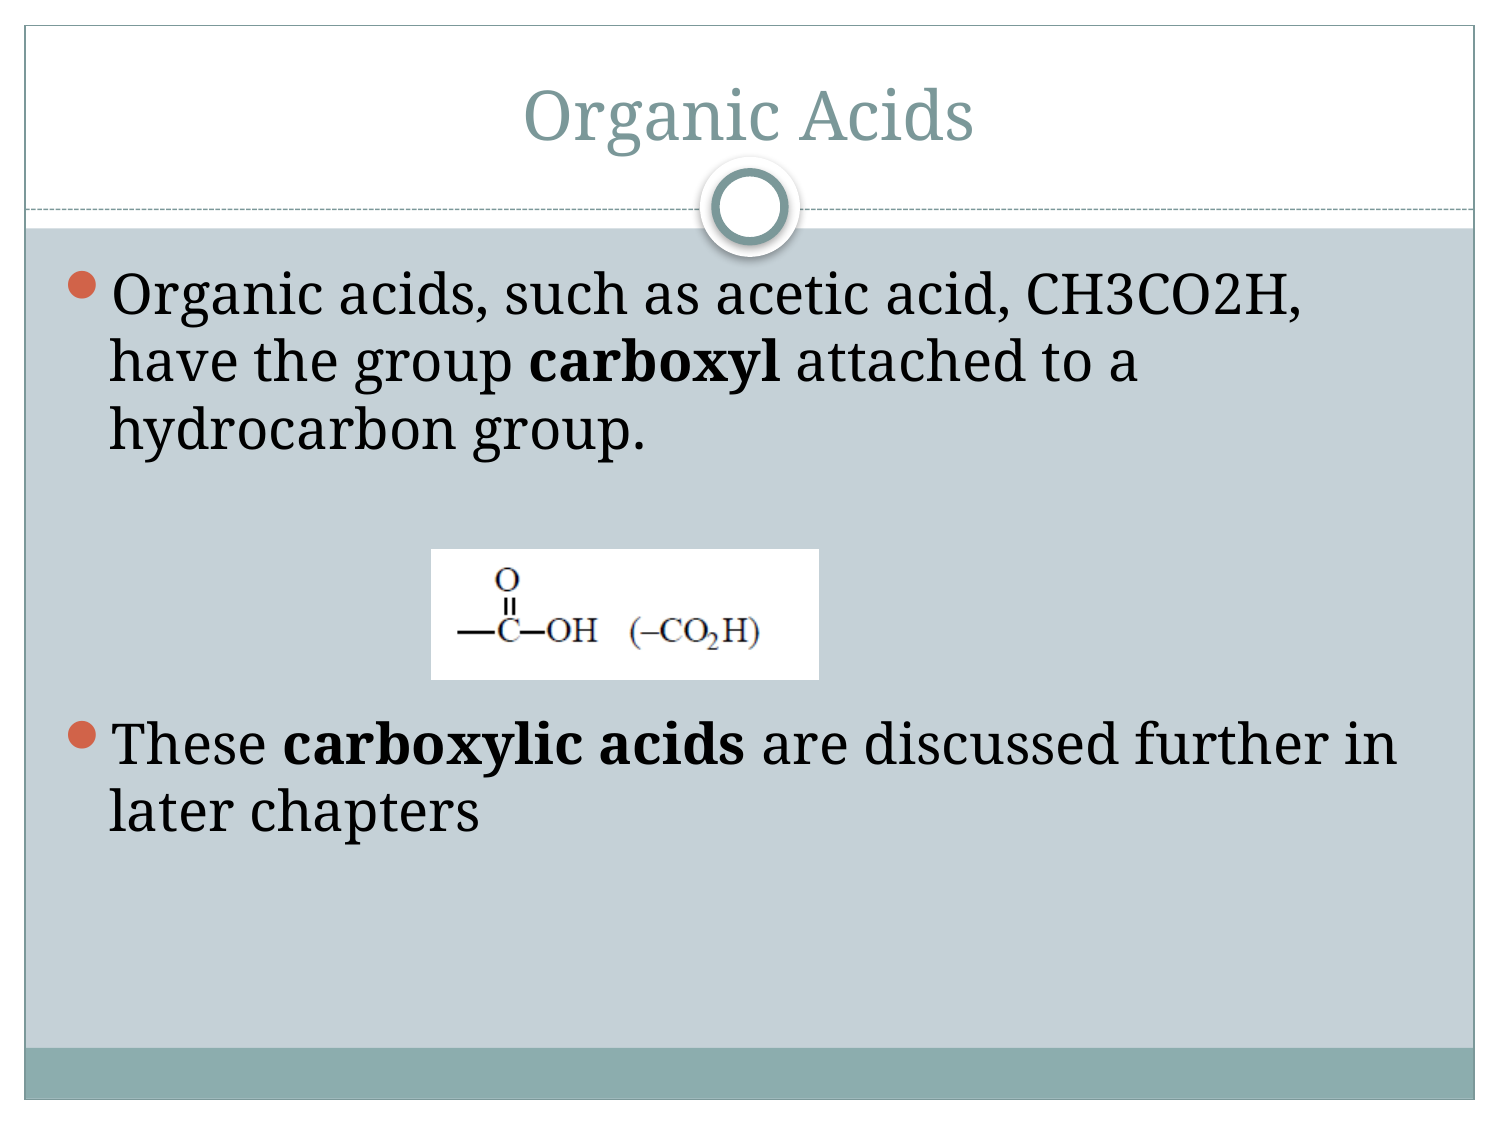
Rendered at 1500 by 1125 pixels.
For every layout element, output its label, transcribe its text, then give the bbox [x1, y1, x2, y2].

list Organic acids, such as acetic acid, CH3CO2H, have the group carboxyl attached to a hydrocarbon group. These carboxylic acids are discussed further in later chapters [49, 250, 1445, 1001]
picture [430, 549, 819, 680]
title Organic Acids [49, 37, 1450, 162]
